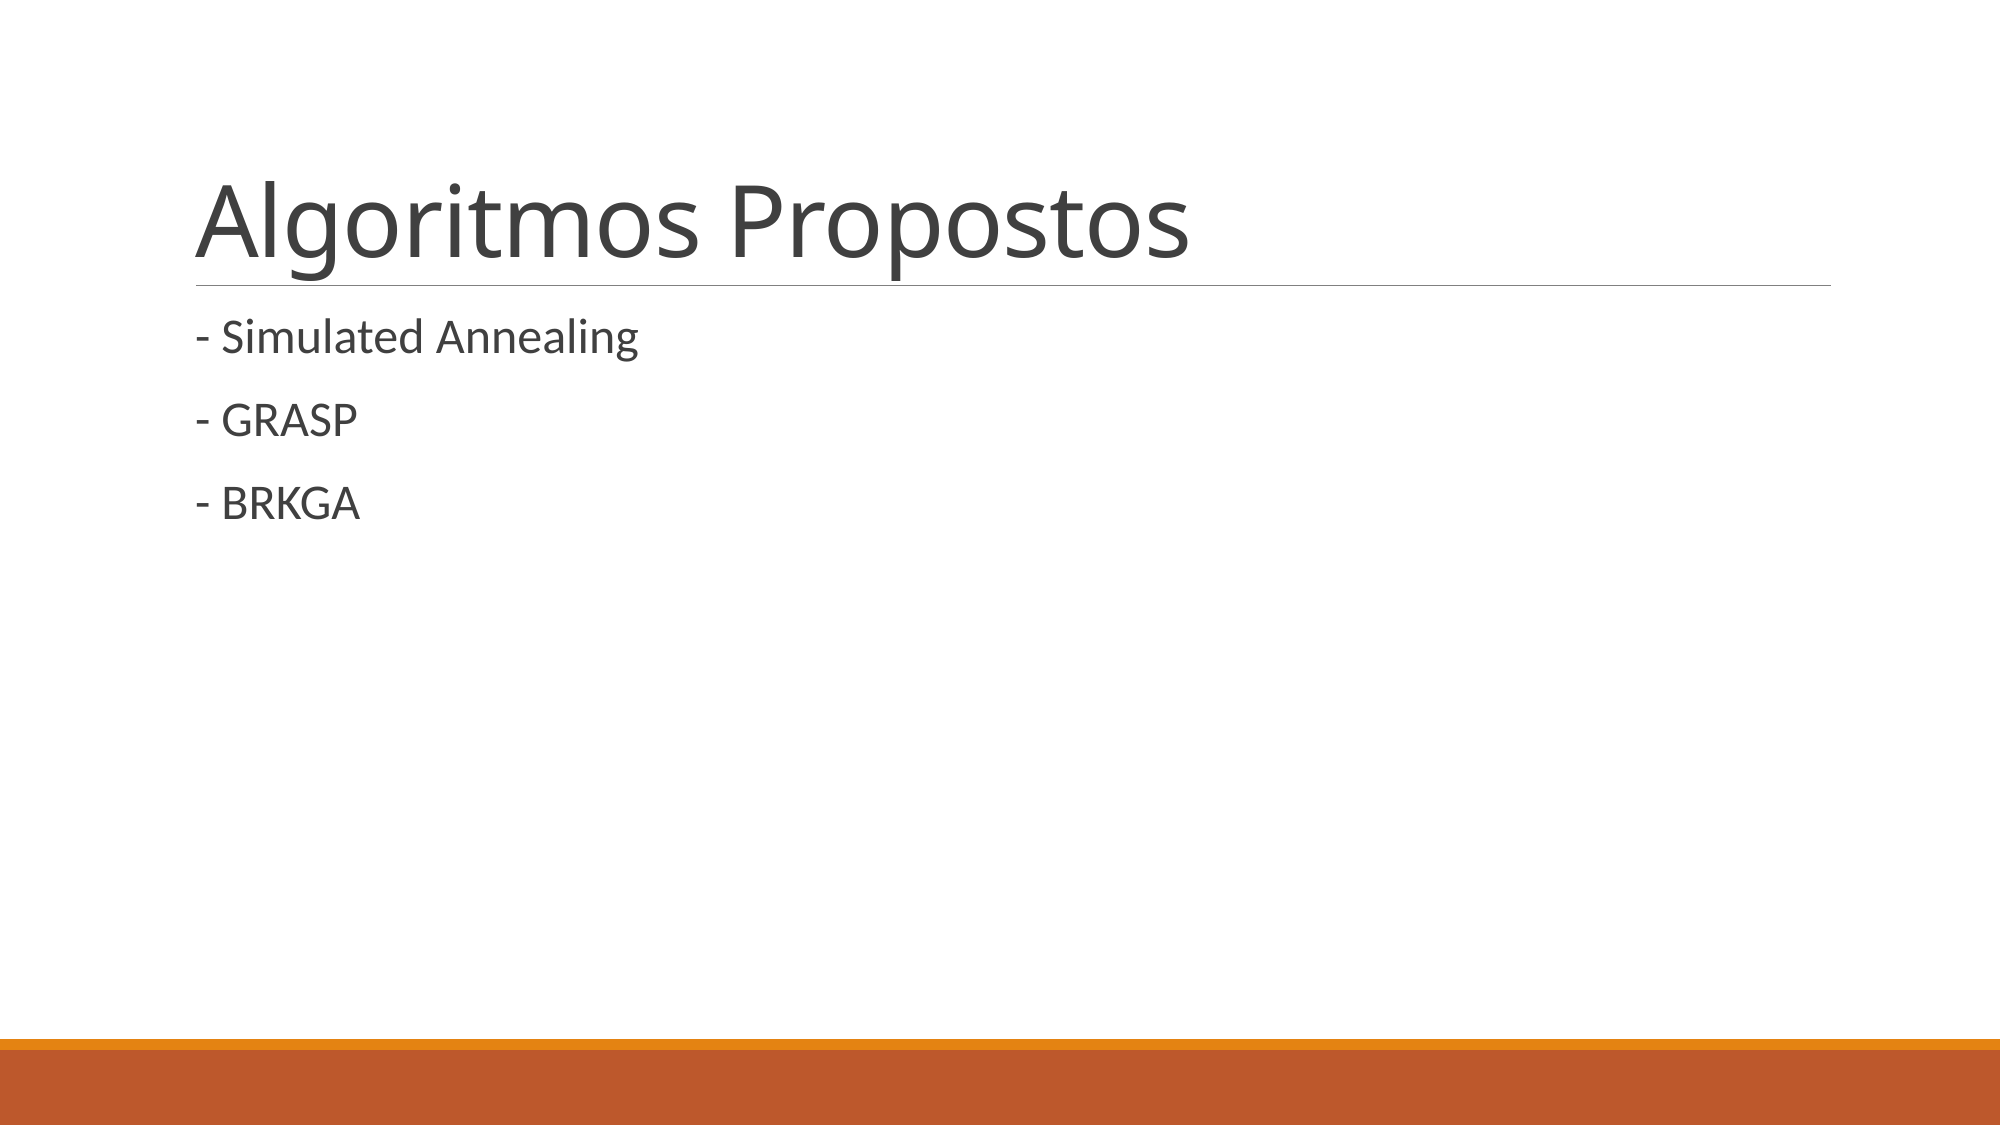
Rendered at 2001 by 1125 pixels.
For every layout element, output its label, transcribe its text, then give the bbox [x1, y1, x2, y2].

list - Simulated Annealing - GRASP - BRKGA [180, 302, 1830, 963]
title Algoritmos Propostos [180, 47, 1830, 285]
